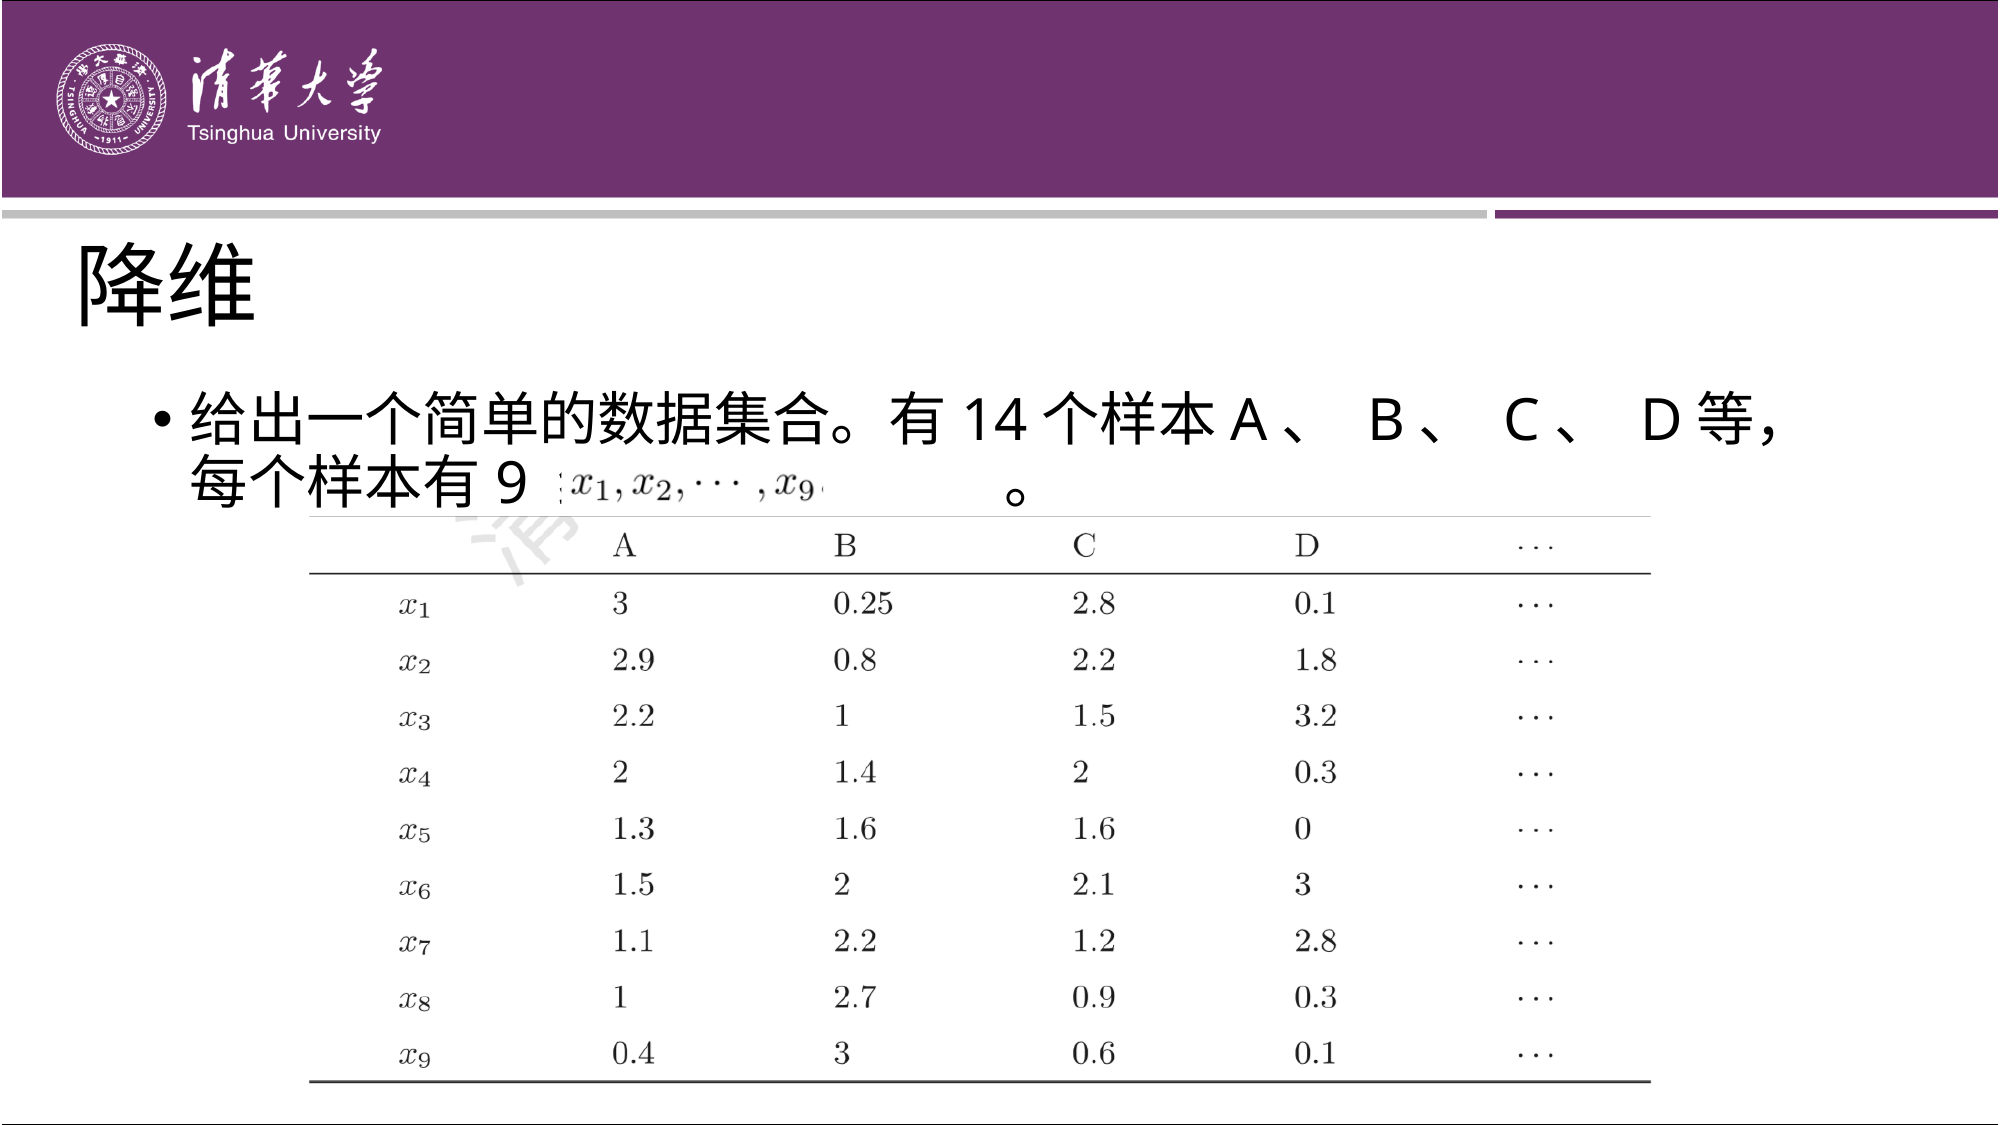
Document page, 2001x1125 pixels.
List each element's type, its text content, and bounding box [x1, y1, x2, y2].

picture [2, 0, 1998, 1125]
list 给出一个简单的数据集合。有14个样本A、 B、 C、 D等，每个样本有9 维特征 。 [137, 382, 1863, 1097]
title 降维 [59, 181, 1785, 399]
